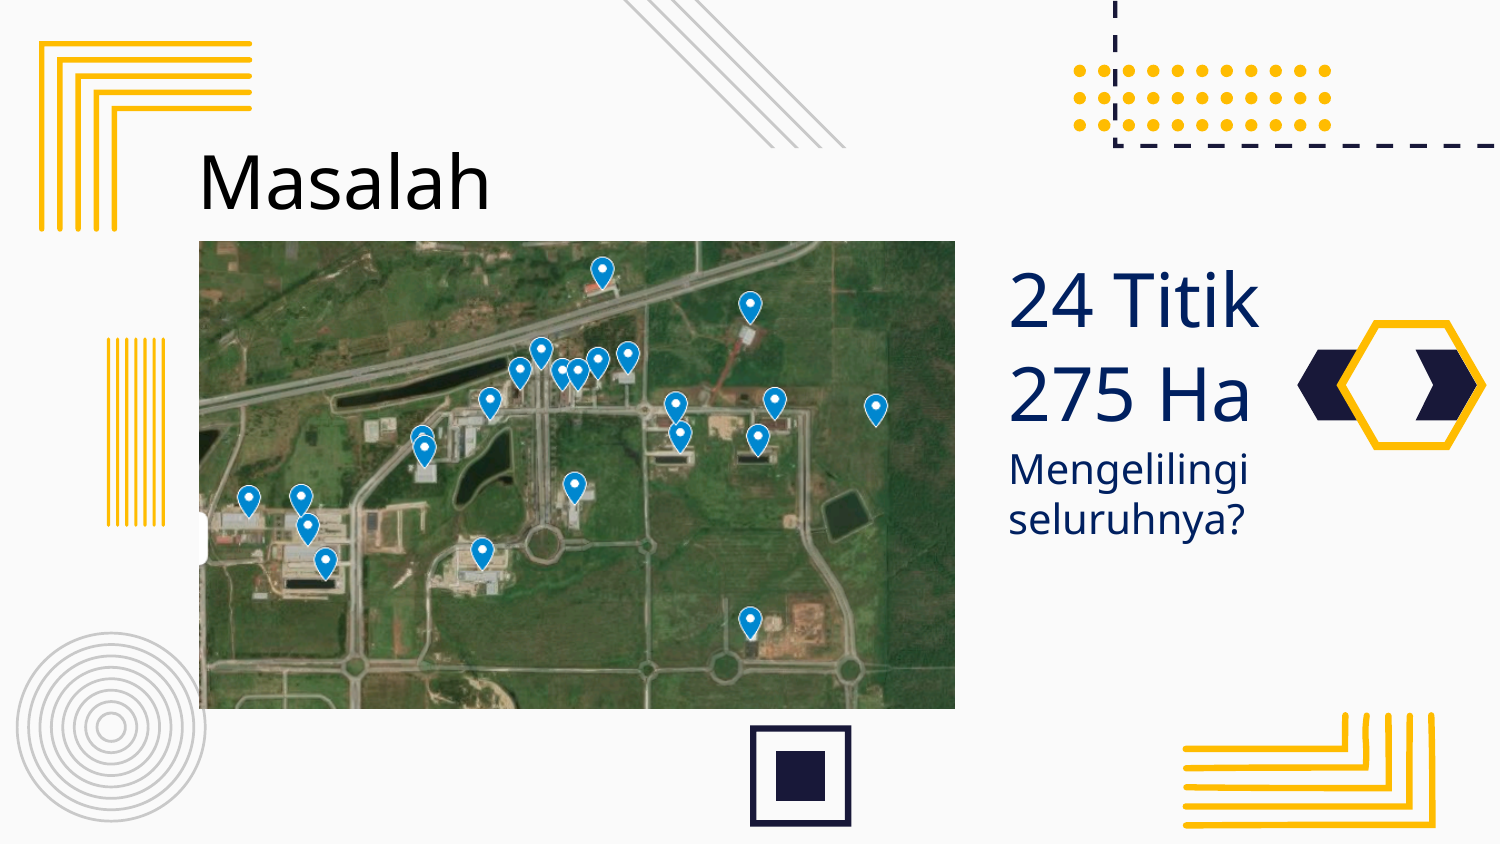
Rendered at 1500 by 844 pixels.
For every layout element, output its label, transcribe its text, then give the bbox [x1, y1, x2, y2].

text_box 275 Ha [993, 331, 1301, 426]
title Masalah [182, 119, 1450, 214]
picture [198, 240, 956, 709]
text_box 24 Titik [993, 237, 1301, 331]
text_box Mengelilingi seluruhnya? [993, 427, 1301, 522]
